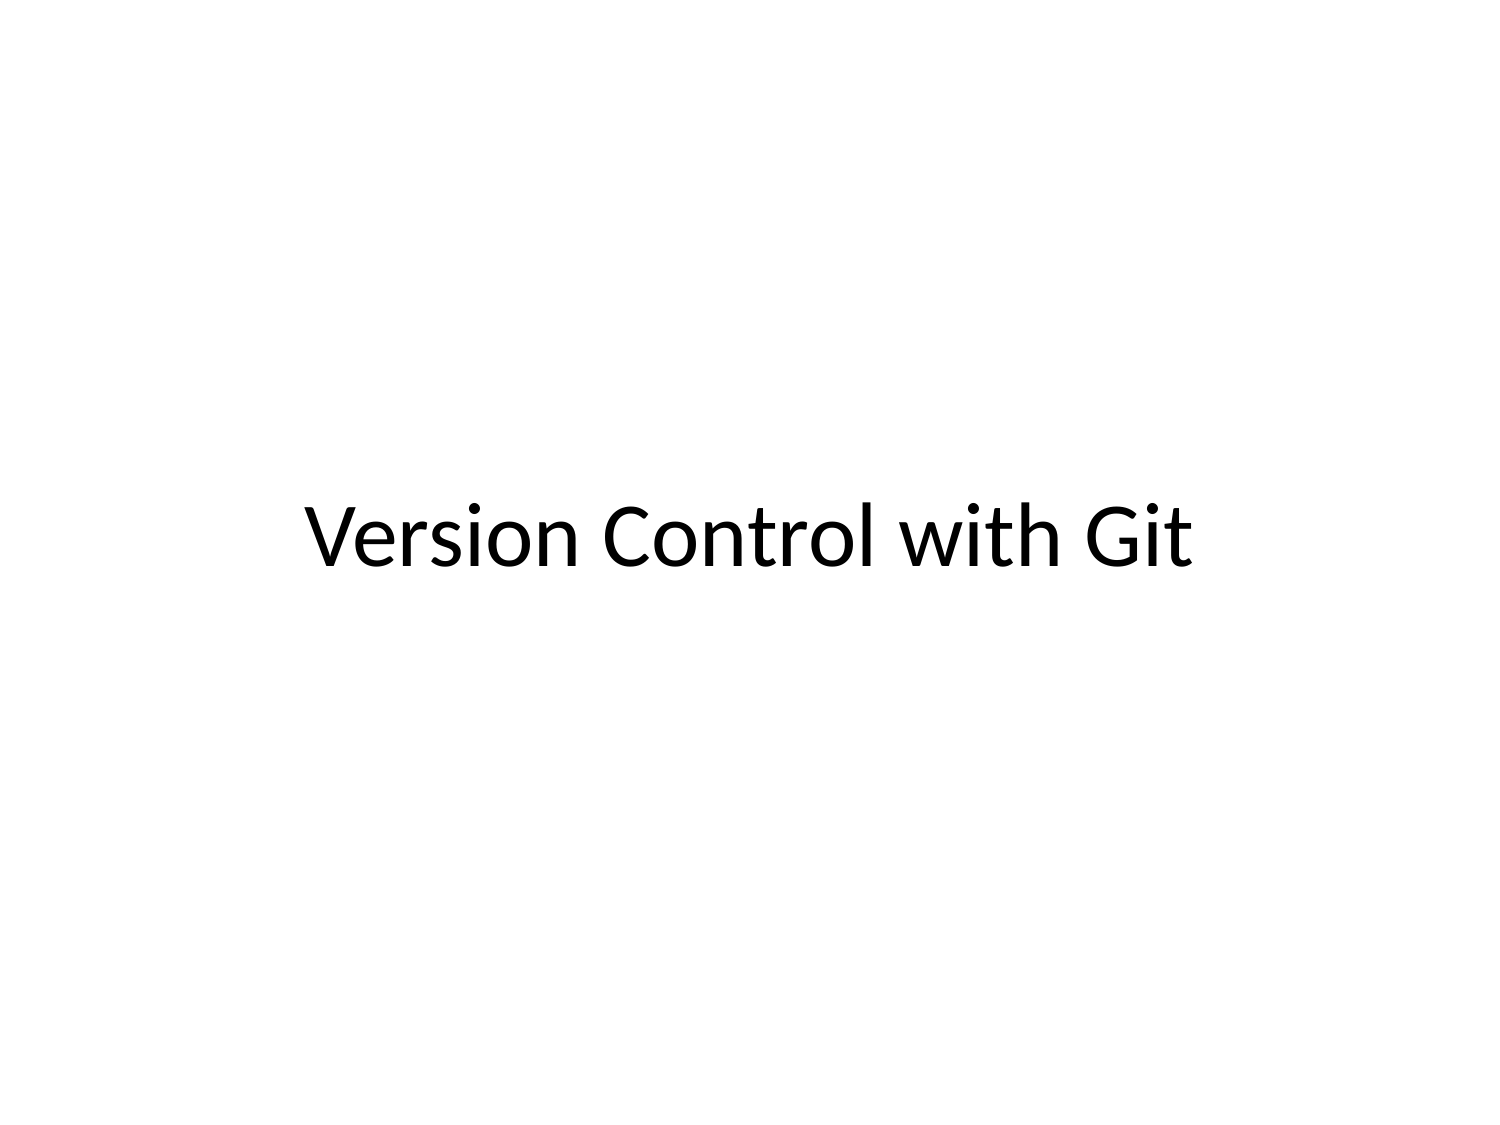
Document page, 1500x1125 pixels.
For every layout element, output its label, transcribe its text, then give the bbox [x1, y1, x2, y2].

title Version Control with Git [112, 408, 1388, 650]
